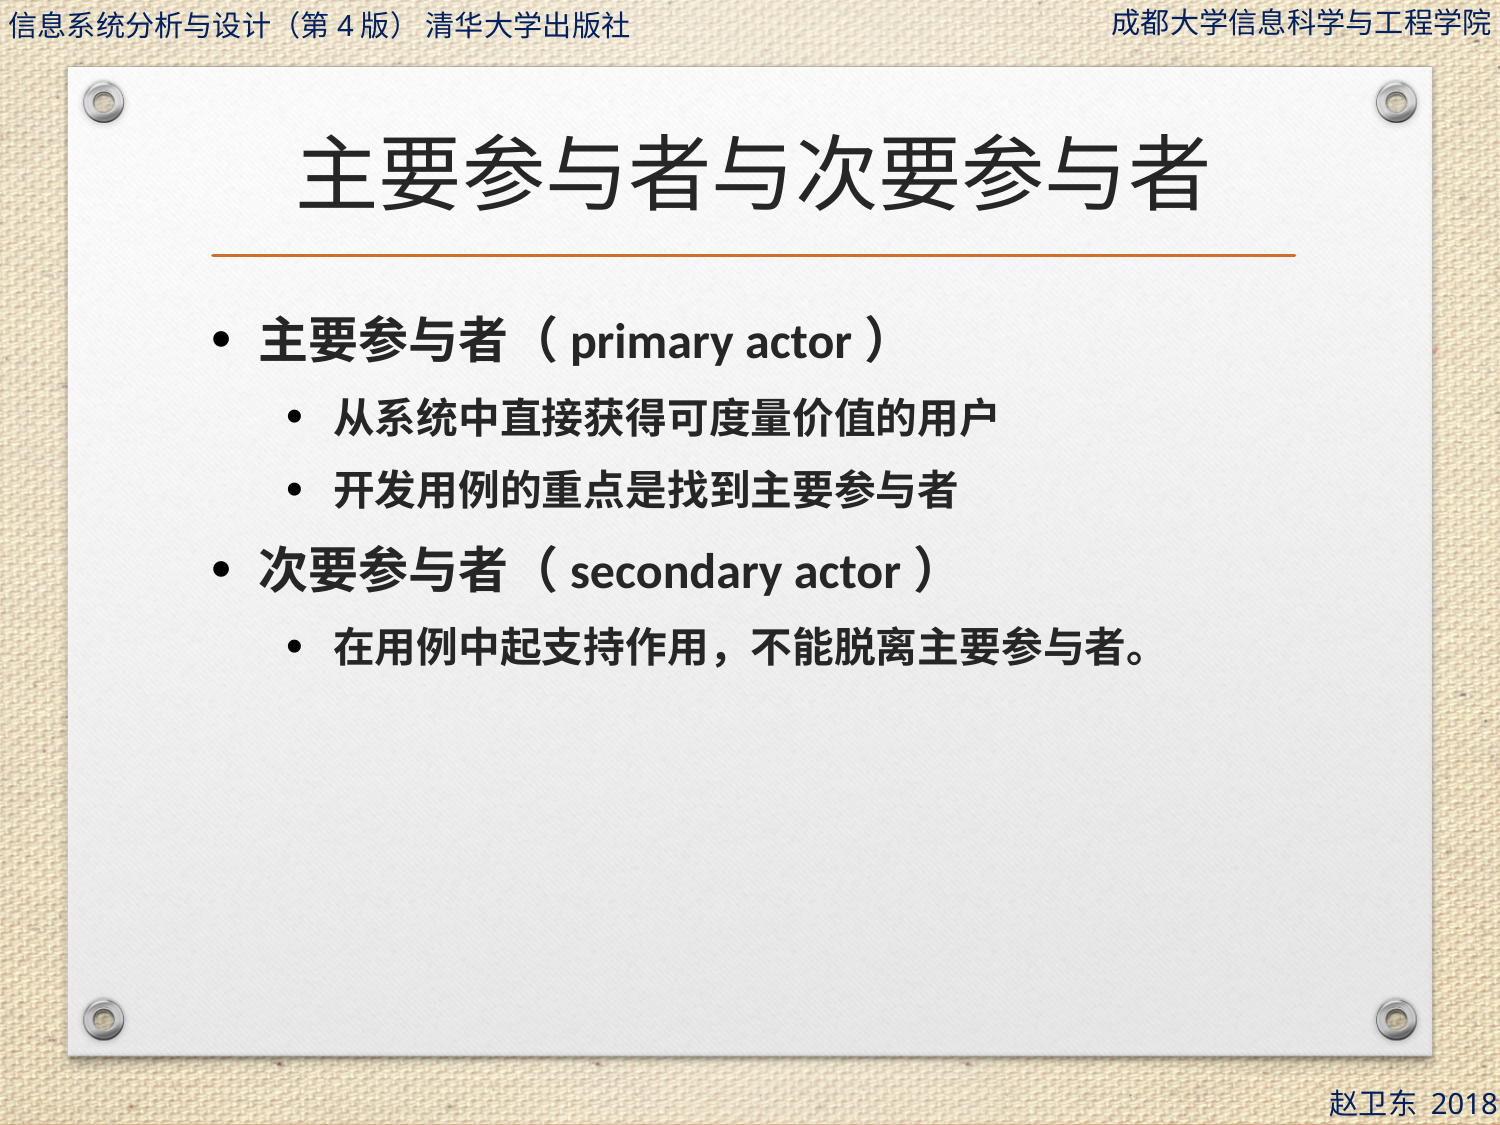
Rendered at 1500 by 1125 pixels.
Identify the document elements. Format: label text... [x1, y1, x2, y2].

list 主要参与者（primary actor） 从系统中直接获得可度量价值的用户 开发用例的重点是找到主要参与者 次要参与者（secondary actor） 在用例中起支持作用，不能脱离主要参与者。 [196, 289, 1312, 1000]
title 主要参与者与次要参与者 [196, 107, 1312, 237]
picture [0, 0, 1500, 1125]
